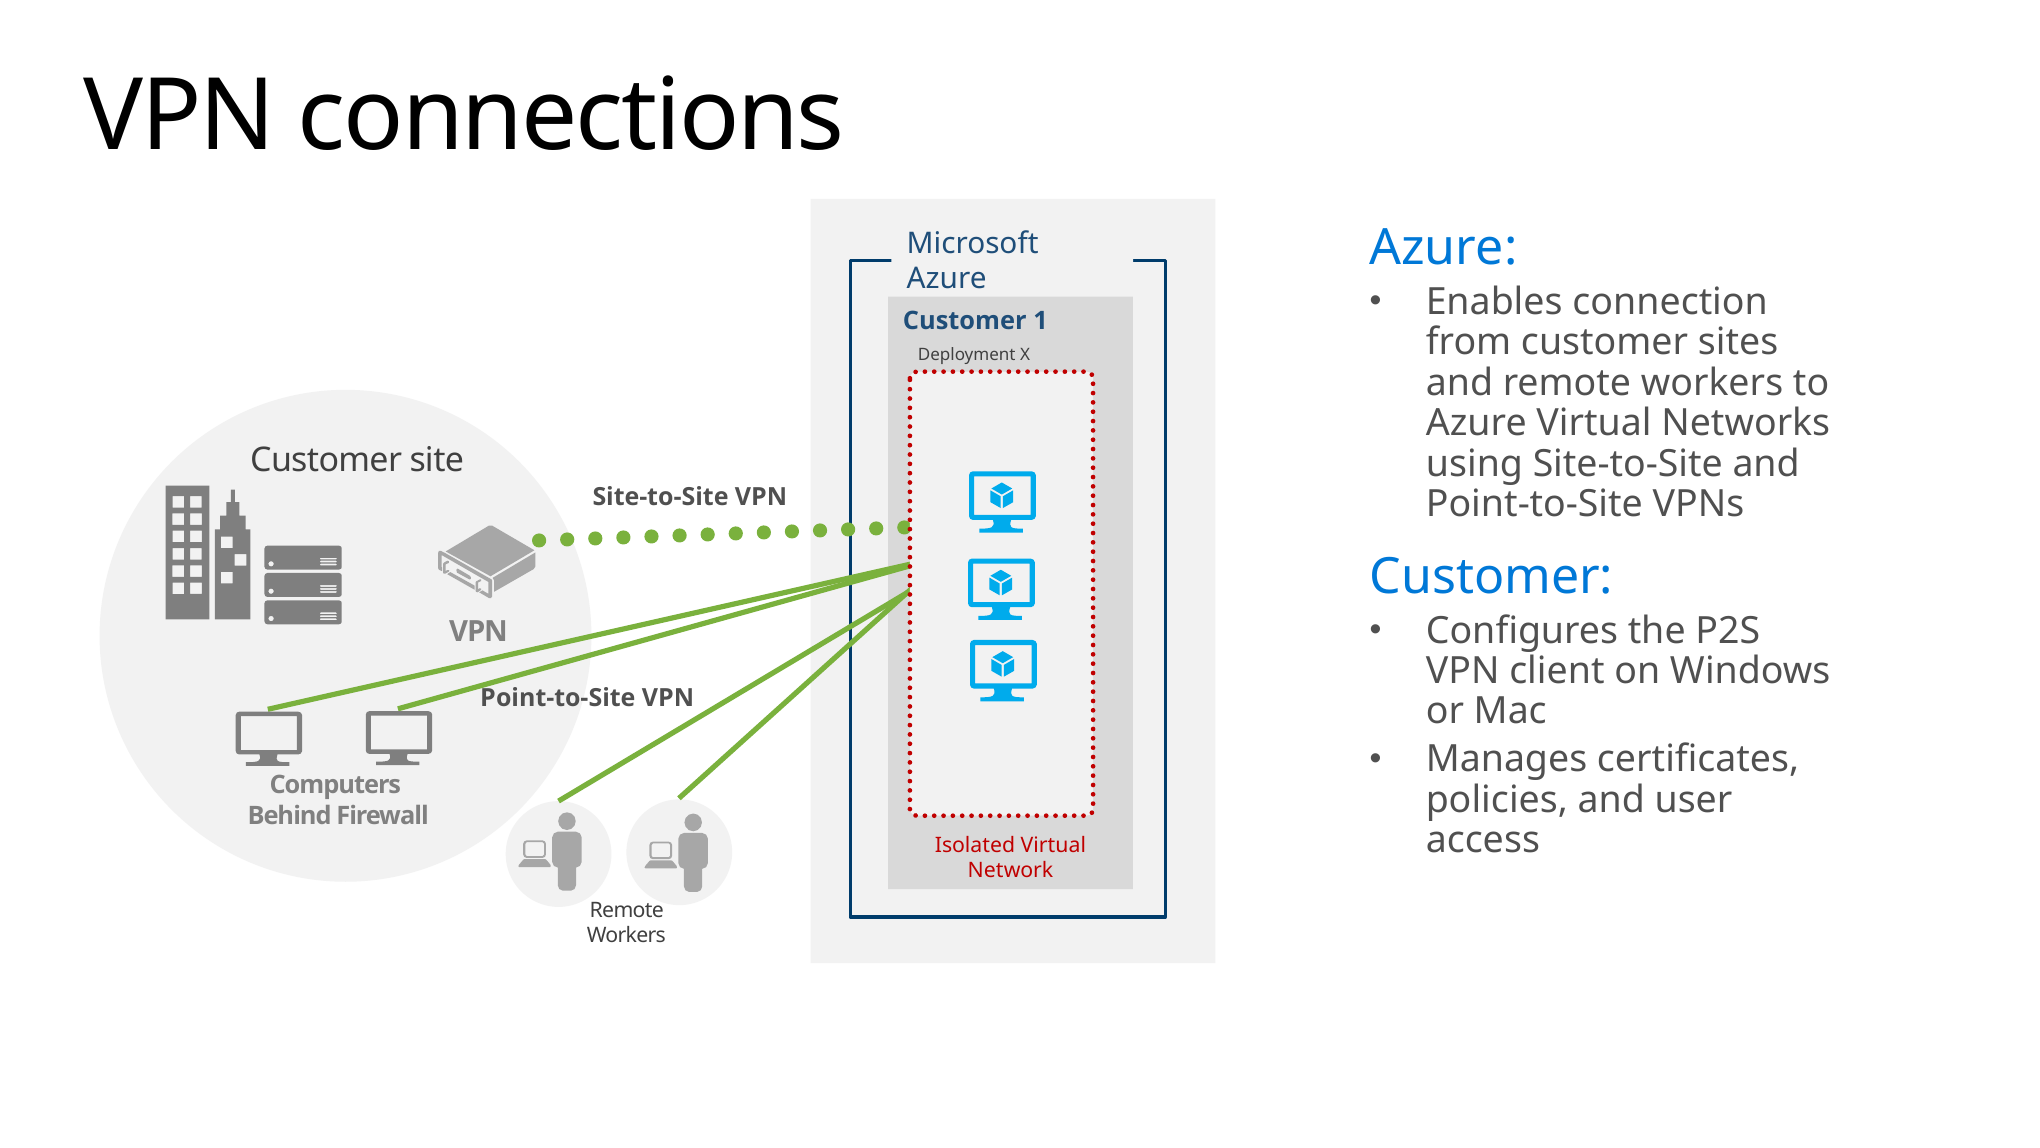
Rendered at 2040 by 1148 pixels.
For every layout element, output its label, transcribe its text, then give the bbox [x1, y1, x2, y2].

title VPN connections [60, 48, 1980, 199]
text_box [99, 198, 1216, 964]
text_box Azure: Enables connection from customer sites and remote workers to Azure Virtual Networks using Site-to-Site and Point-to-Site VPNs Customer: Configures the P2S VPN client on Windows or Mac Manages certificates, policies, and user access [1354, 199, 1854, 1087]
